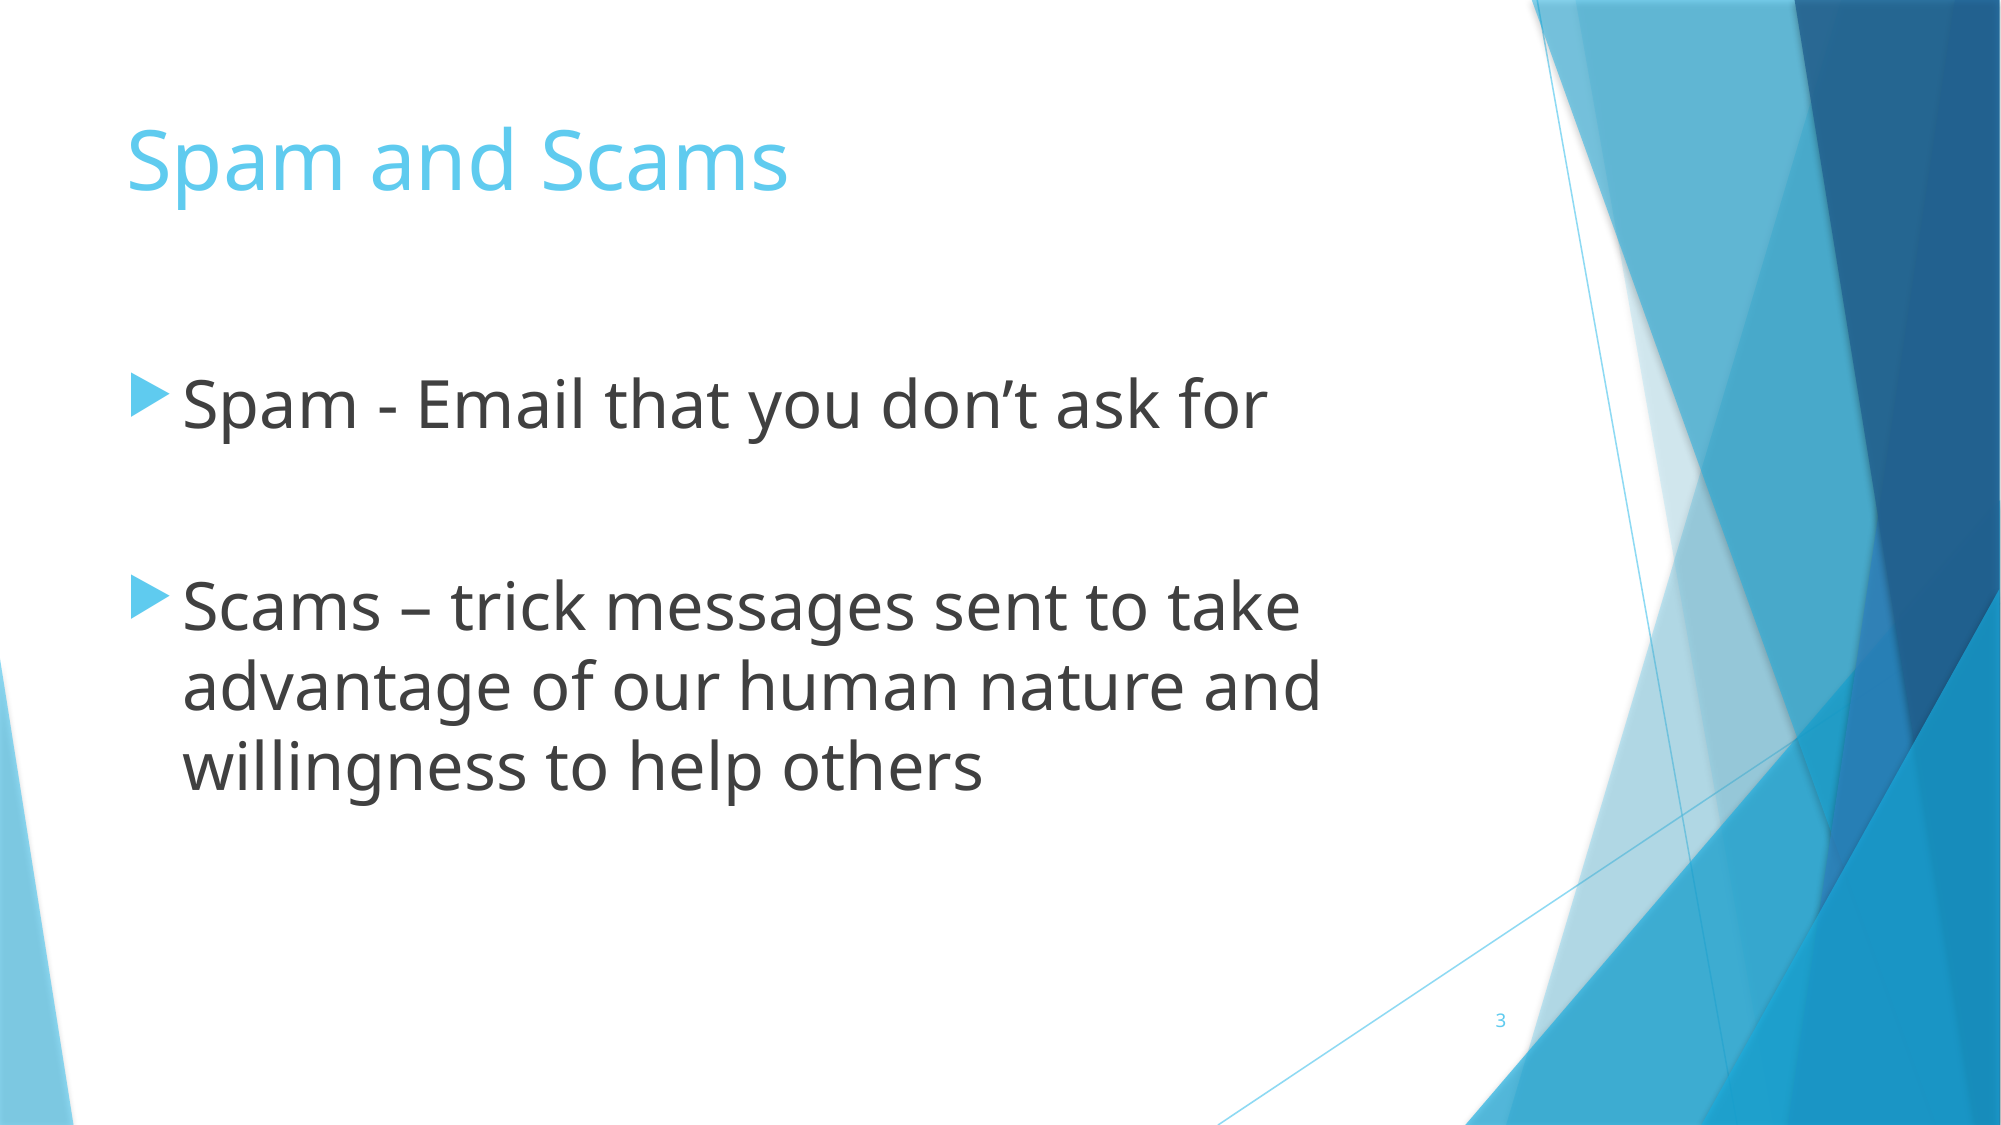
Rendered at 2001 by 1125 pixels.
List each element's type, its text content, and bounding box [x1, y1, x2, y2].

list Spam - Email that you don’t ask for Scams – trick messages sent to take advantage of our human nature and willingness to help others [111, 354, 1522, 992]
slide_number 3 [1409, 991, 1522, 1051]
title Spam and Scams [111, 99, 1522, 317]
